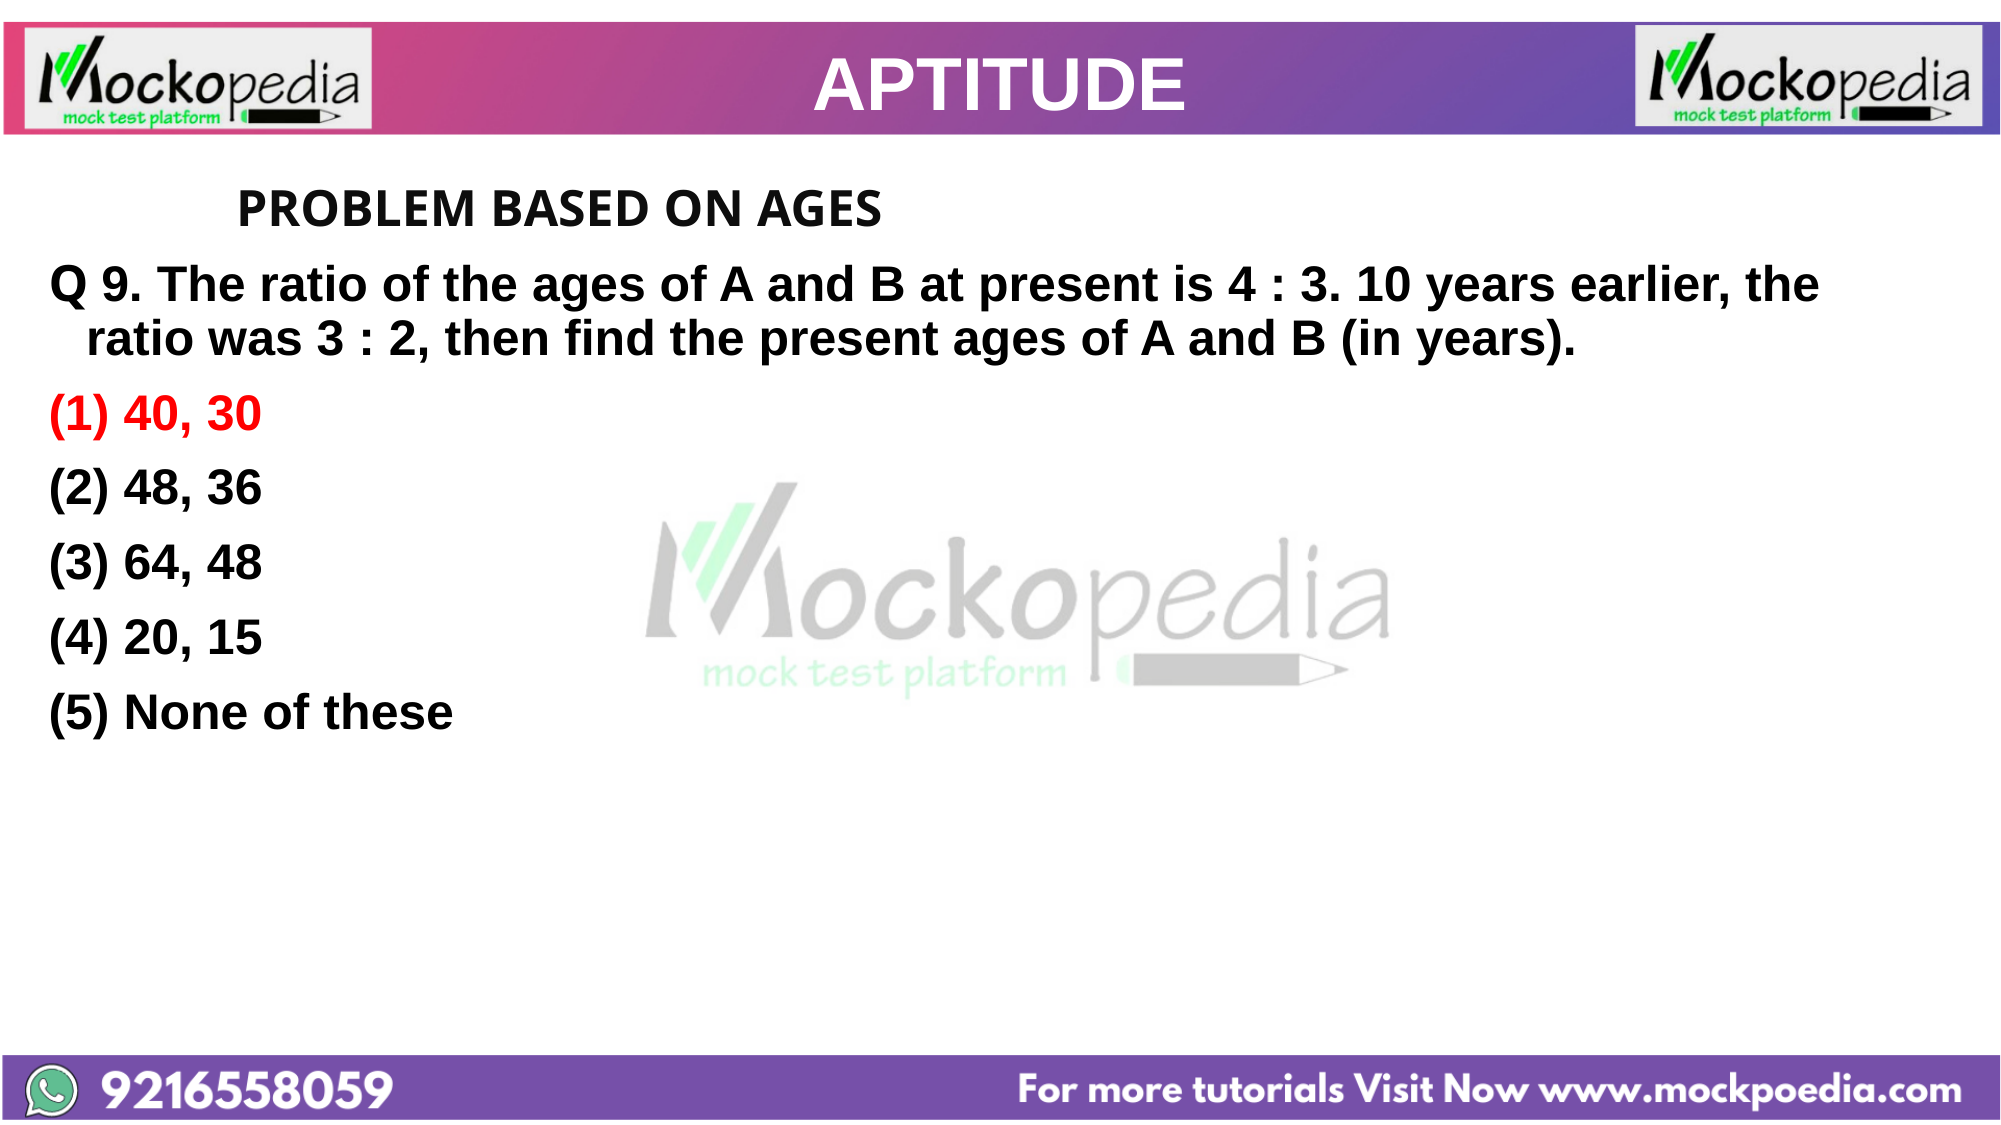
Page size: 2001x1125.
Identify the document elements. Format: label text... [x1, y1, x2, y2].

title APTITUDE [41, 31, 1959, 142]
list PROBLEM BASED ON AGES Q 9. The ratio of the ages of A and B at present is 4 : 3. 10 years earlier, the ratio was 3 : 2, then find the present ages of A and B (in years). 40, 30 (2) 48, 36 (3) 64, 48 (4) 20, 15 (5) None of these [33, 175, 1959, 1053]
picture [0, 0, 2001, 1125]
